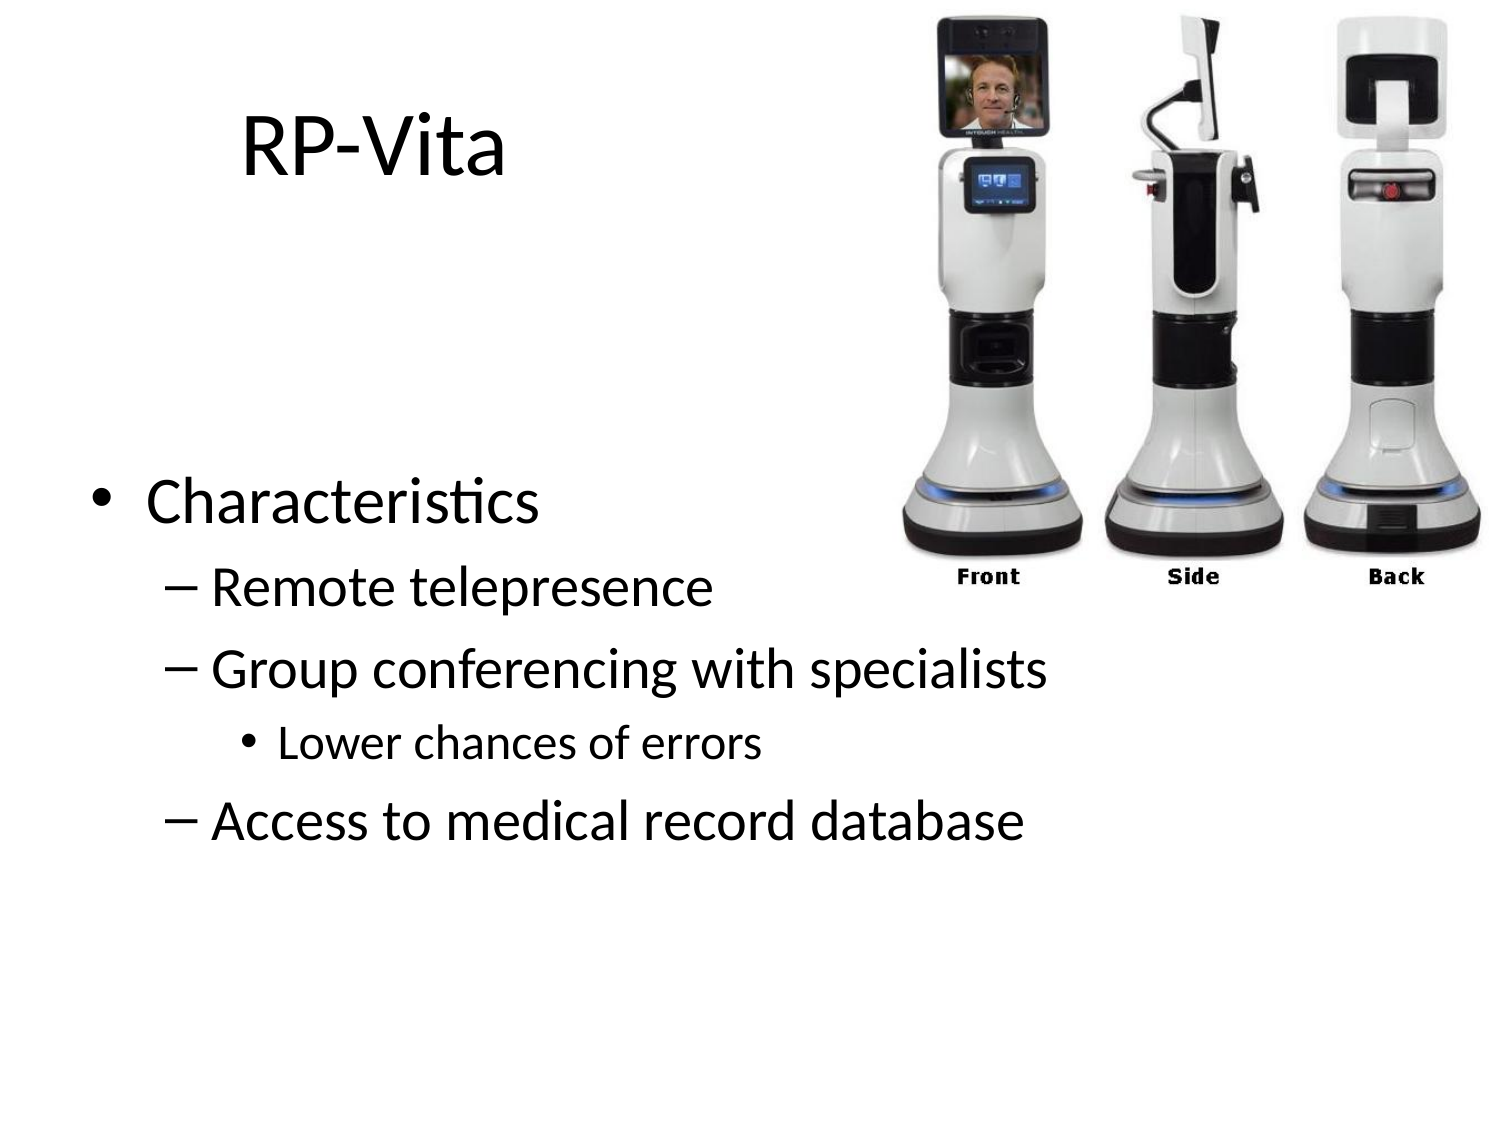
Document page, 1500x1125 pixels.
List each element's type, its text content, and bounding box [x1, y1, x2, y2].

picture [874, 8, 1490, 602]
list Characteristics Remote telepresence Group conferencing with specialists Lower chances of errors Access to medical record database [75, 262, 1425, 1005]
text_box RP-Vita [224, 45, 869, 233]
